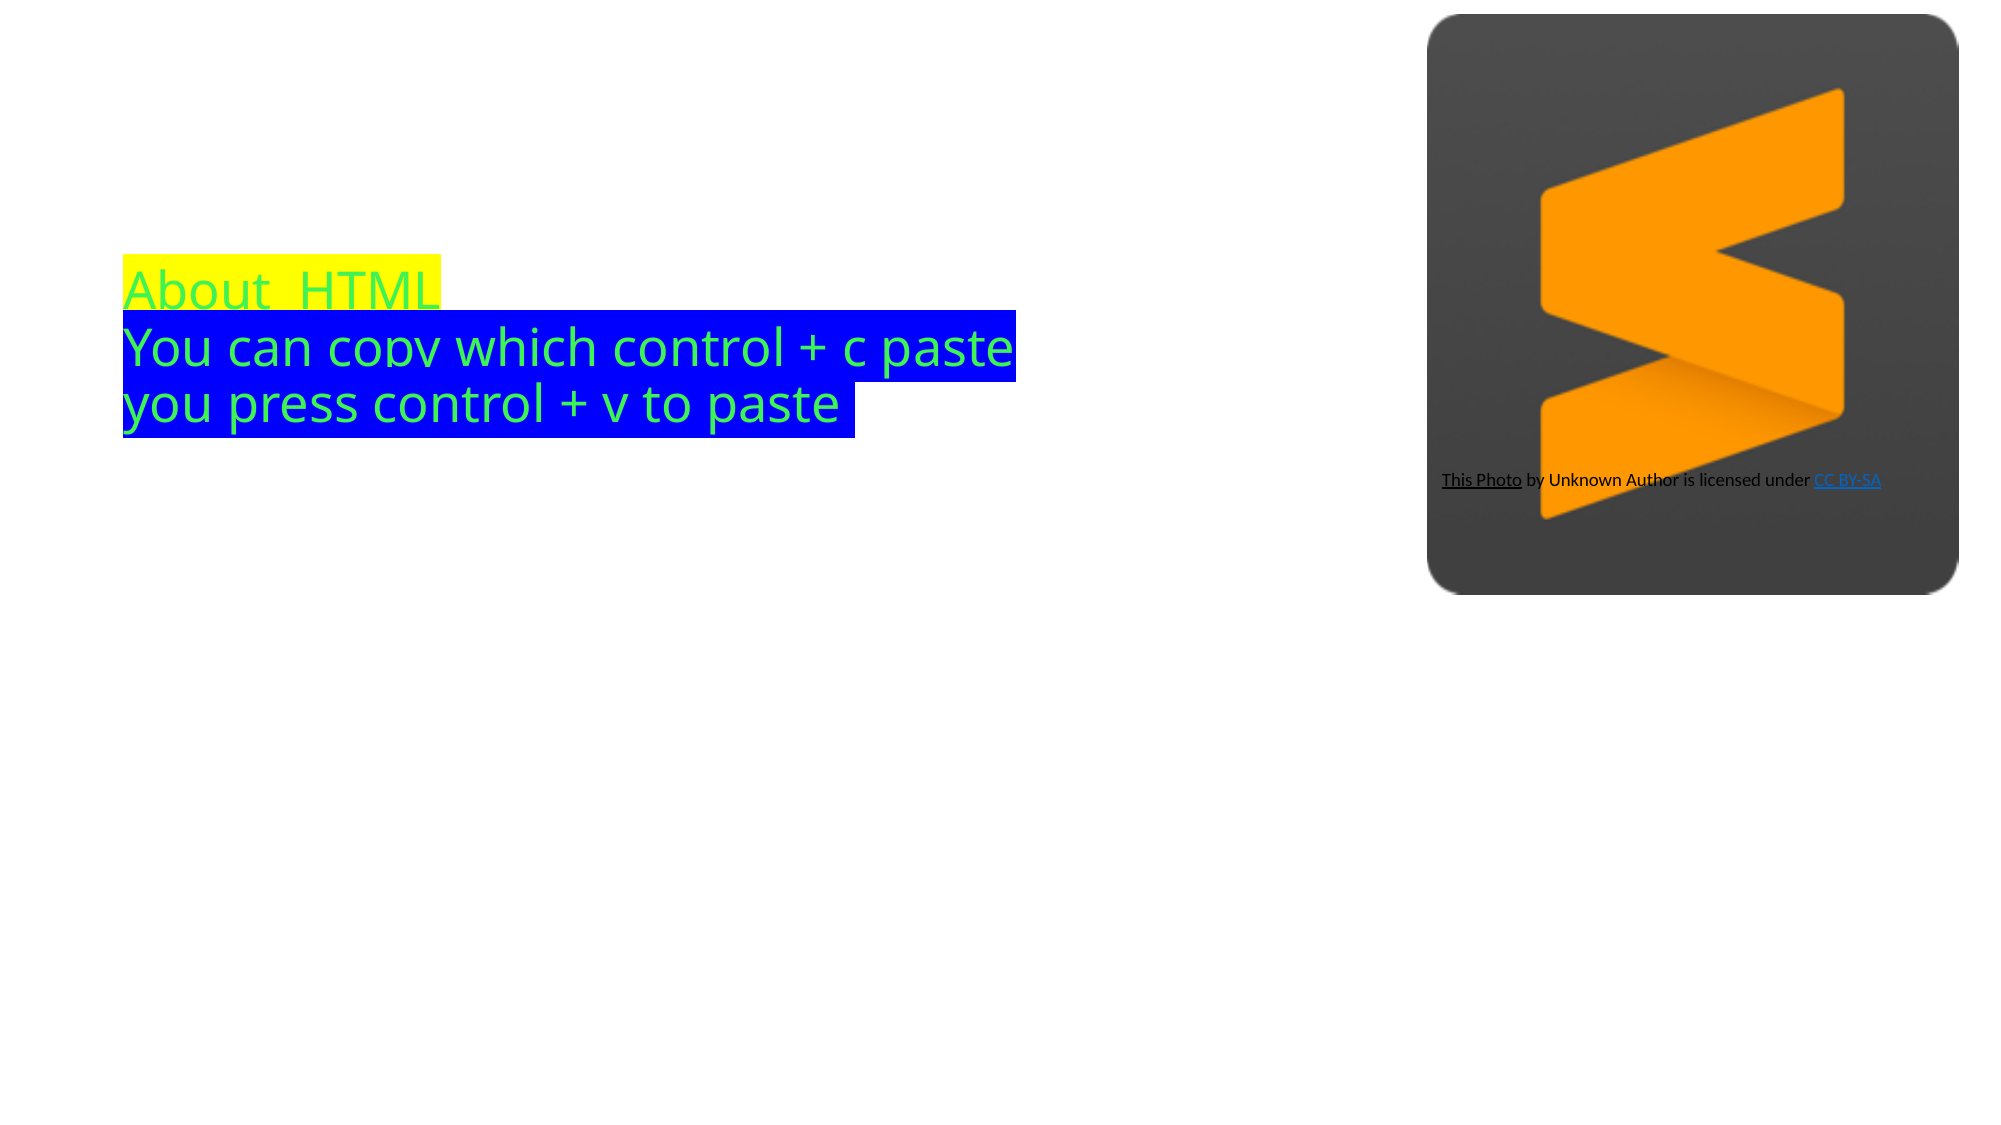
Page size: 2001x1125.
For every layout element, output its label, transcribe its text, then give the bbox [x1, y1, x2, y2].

title About HTML You can copy which control + c paste you press control + v to paste [108, 200, 1834, 1069]
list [1426, 14, 1959, 595]
